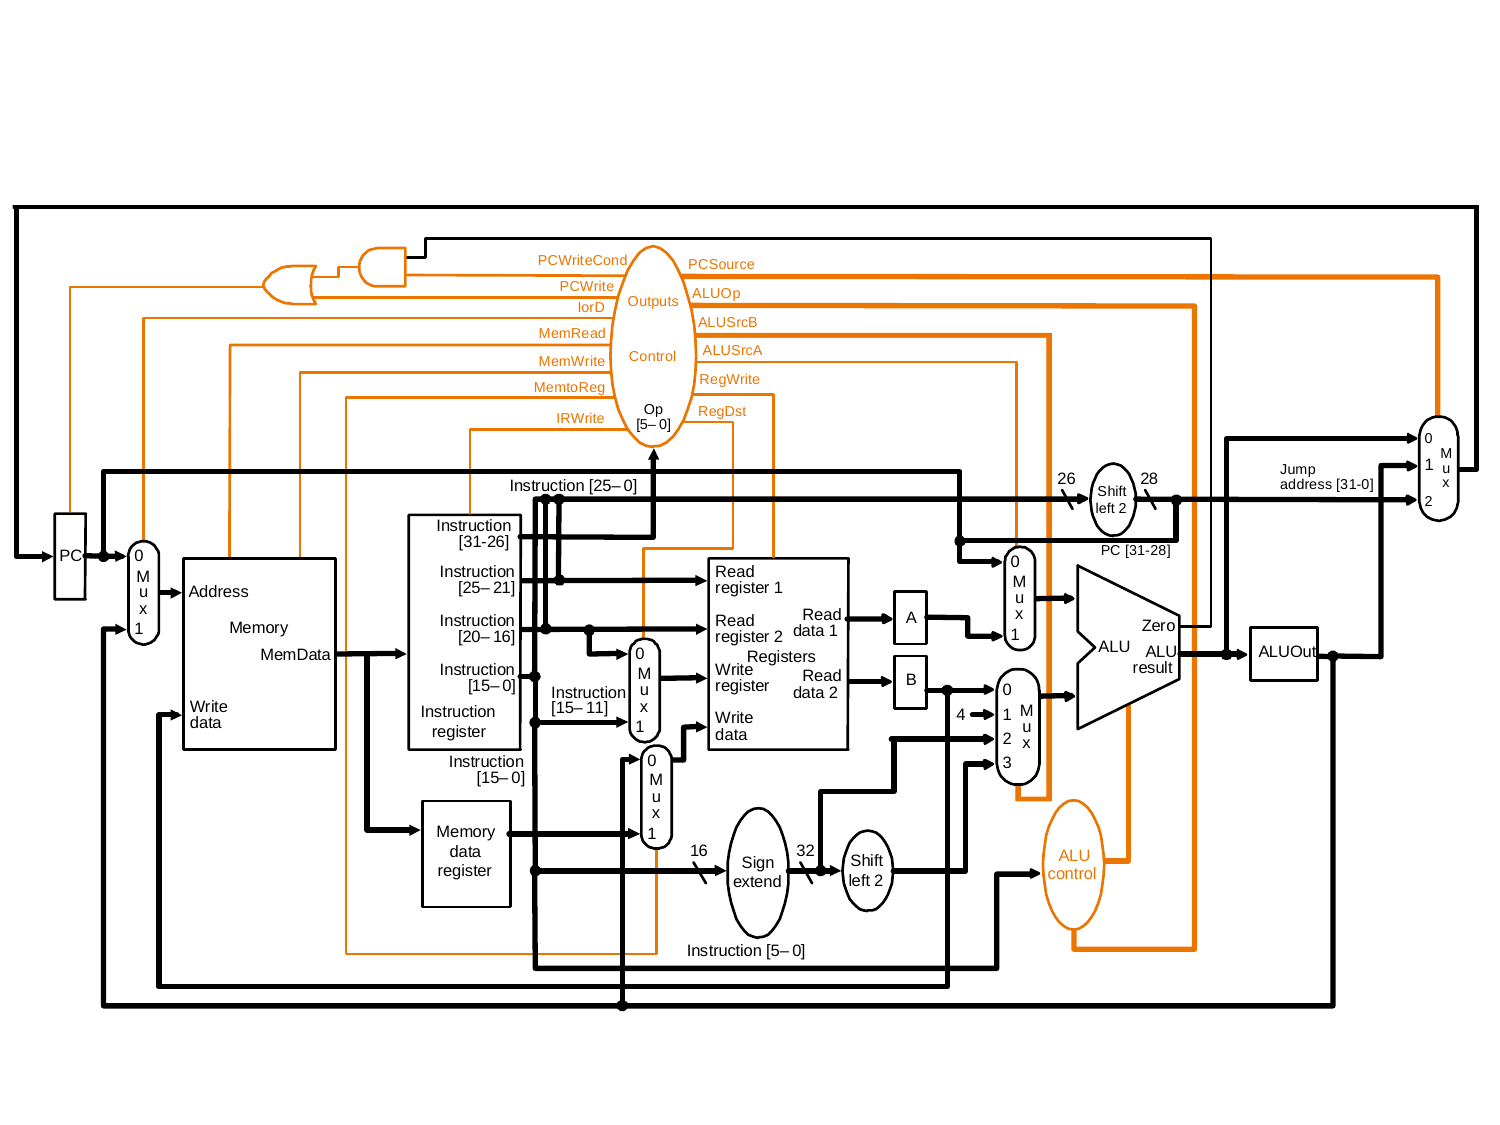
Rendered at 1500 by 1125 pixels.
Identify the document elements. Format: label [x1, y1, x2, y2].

picture [12, 204, 1483, 1013]
